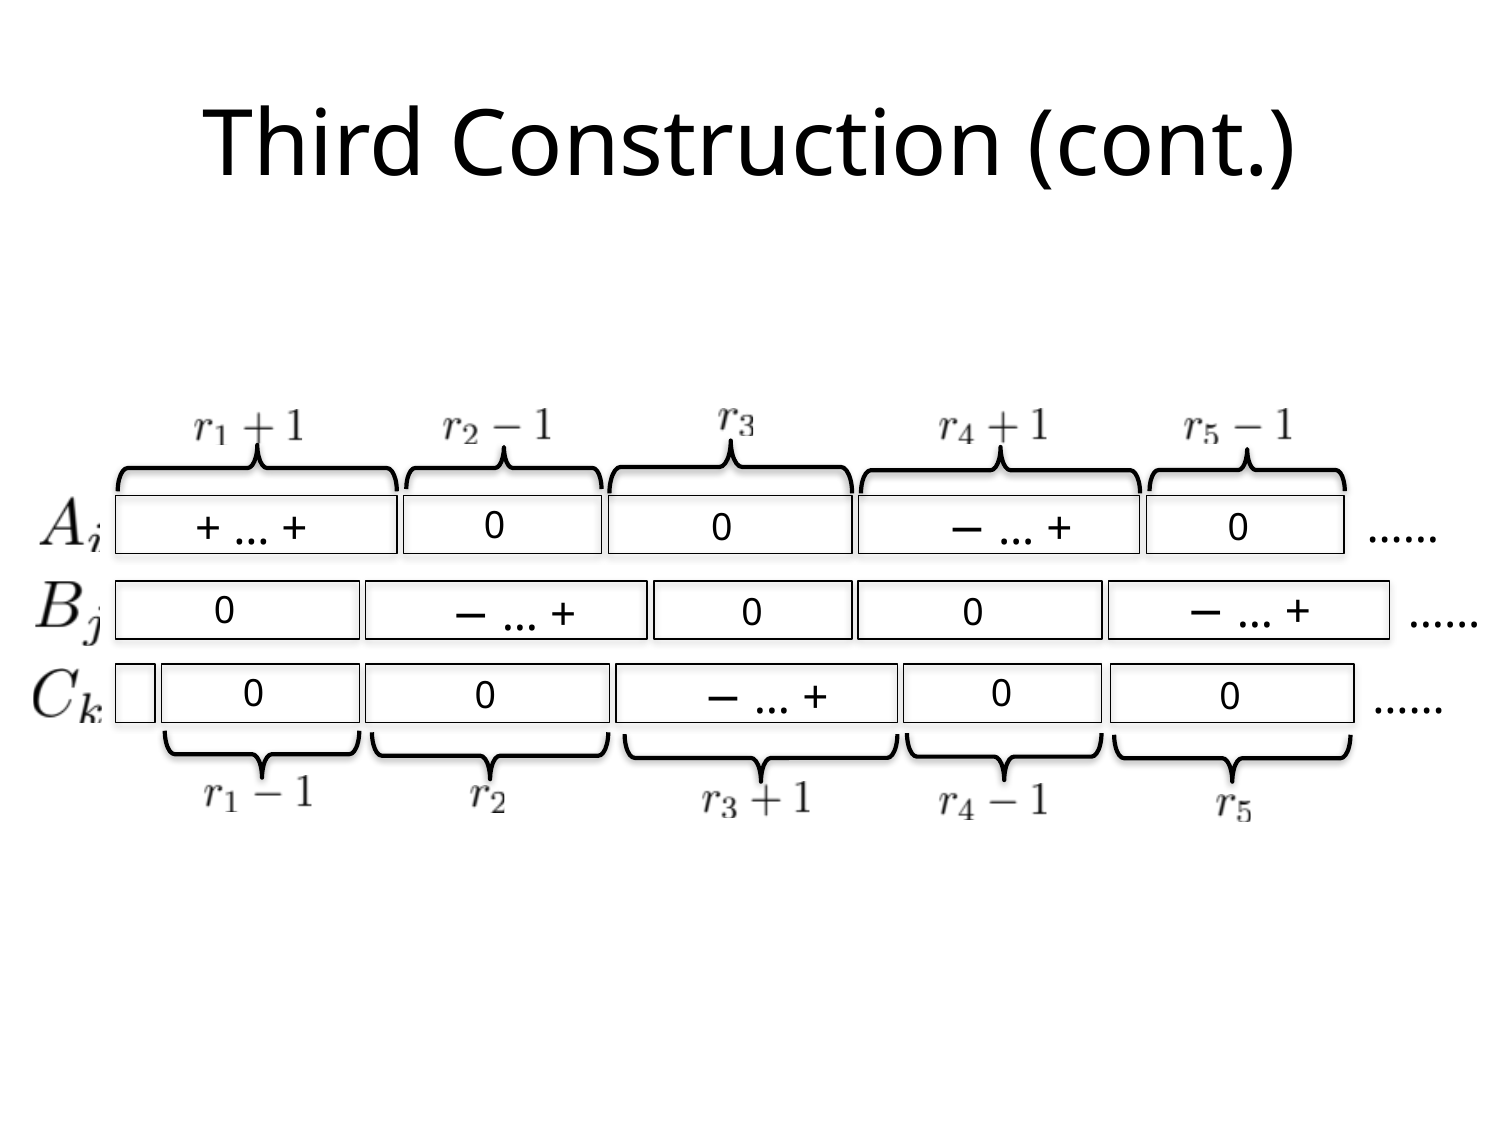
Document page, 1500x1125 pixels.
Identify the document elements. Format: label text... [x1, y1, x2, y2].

title Third Construction (cont.) [75, 45, 1425, 233]
picture [937, 783, 1047, 820]
picture [937, 408, 1047, 445]
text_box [33, 440, 1500, 782]
picture [1182, 408, 1292, 445]
picture [193, 409, 303, 446]
picture [468, 785, 505, 813]
picture [701, 781, 810, 818]
picture [203, 775, 312, 812]
picture [1214, 794, 1251, 822]
picture [717, 408, 754, 436]
picture [441, 408, 551, 445]
